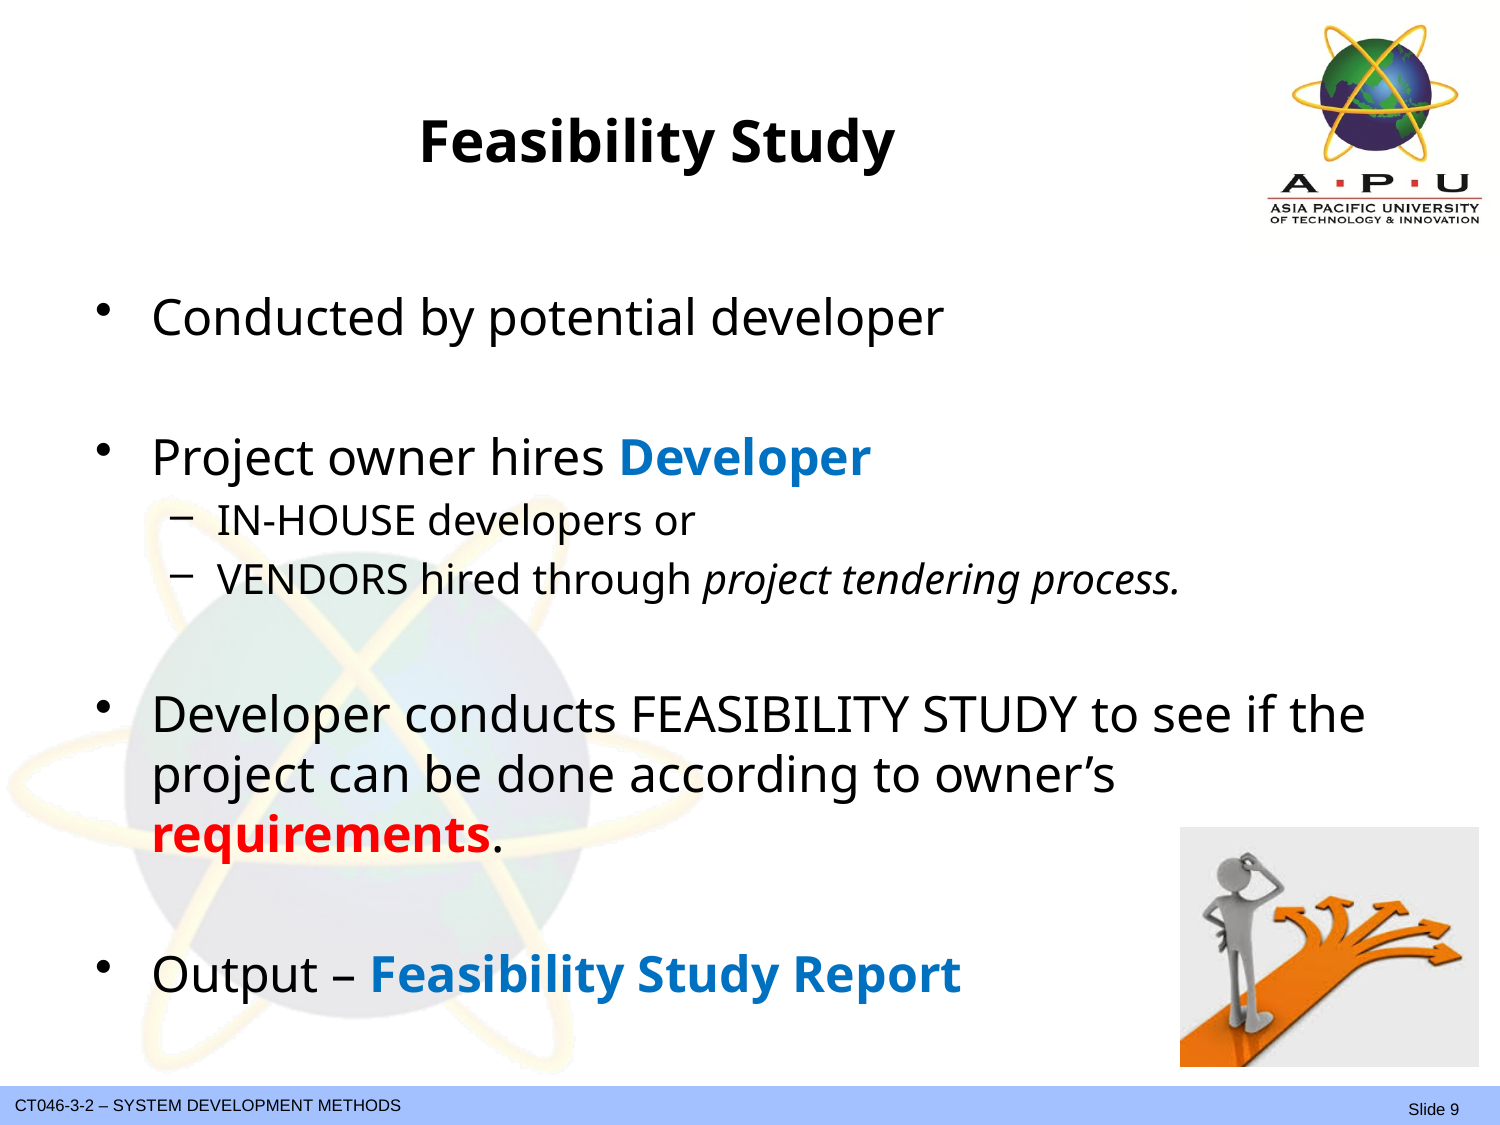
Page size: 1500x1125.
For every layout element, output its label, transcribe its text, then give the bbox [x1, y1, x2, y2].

picture [1179, 827, 1479, 1068]
picture [1251, 0, 1500, 249]
list Conducted by potential developer Project owner hires Developer IN-HOUSE developers or VENDORS hired through project tendering process. Developer conducts FEASIBILITY STUDY to see if the project can be done according to owner’s requirements. Output – Feasibility Study Report [79, 278, 1431, 1022]
title Feasibility Study [79, 44, 1236, 233]
